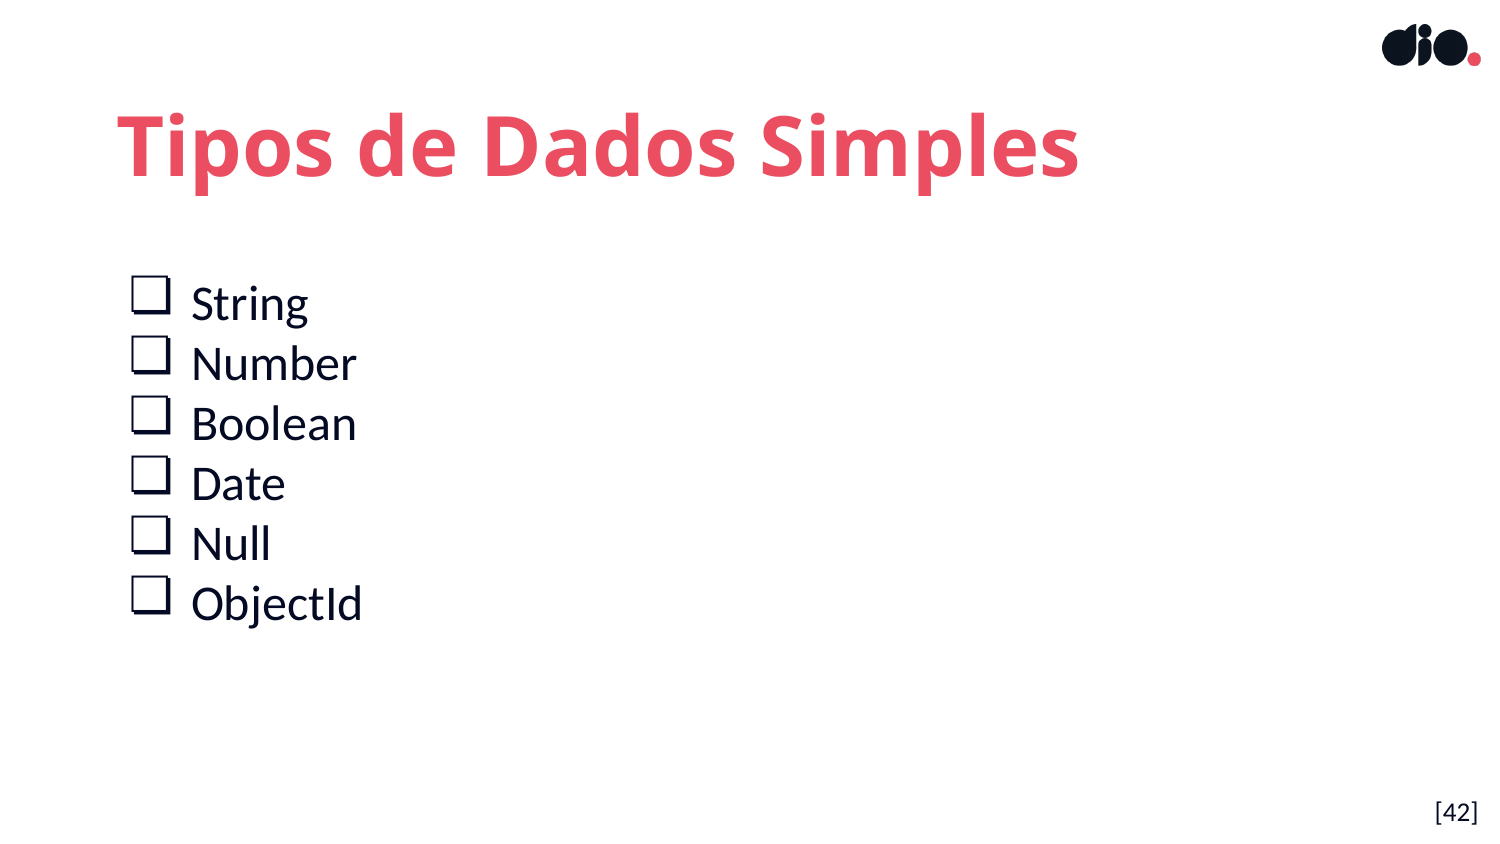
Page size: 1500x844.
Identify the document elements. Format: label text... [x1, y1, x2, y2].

text_box String Number Boolean Date Null ObjectId [101, 255, 1417, 726]
picture [1382, 24, 1481, 67]
slide_number [42] [1403, 779, 1494, 844]
text_box Tipos de Dados Simples [101, 65, 1417, 205]
